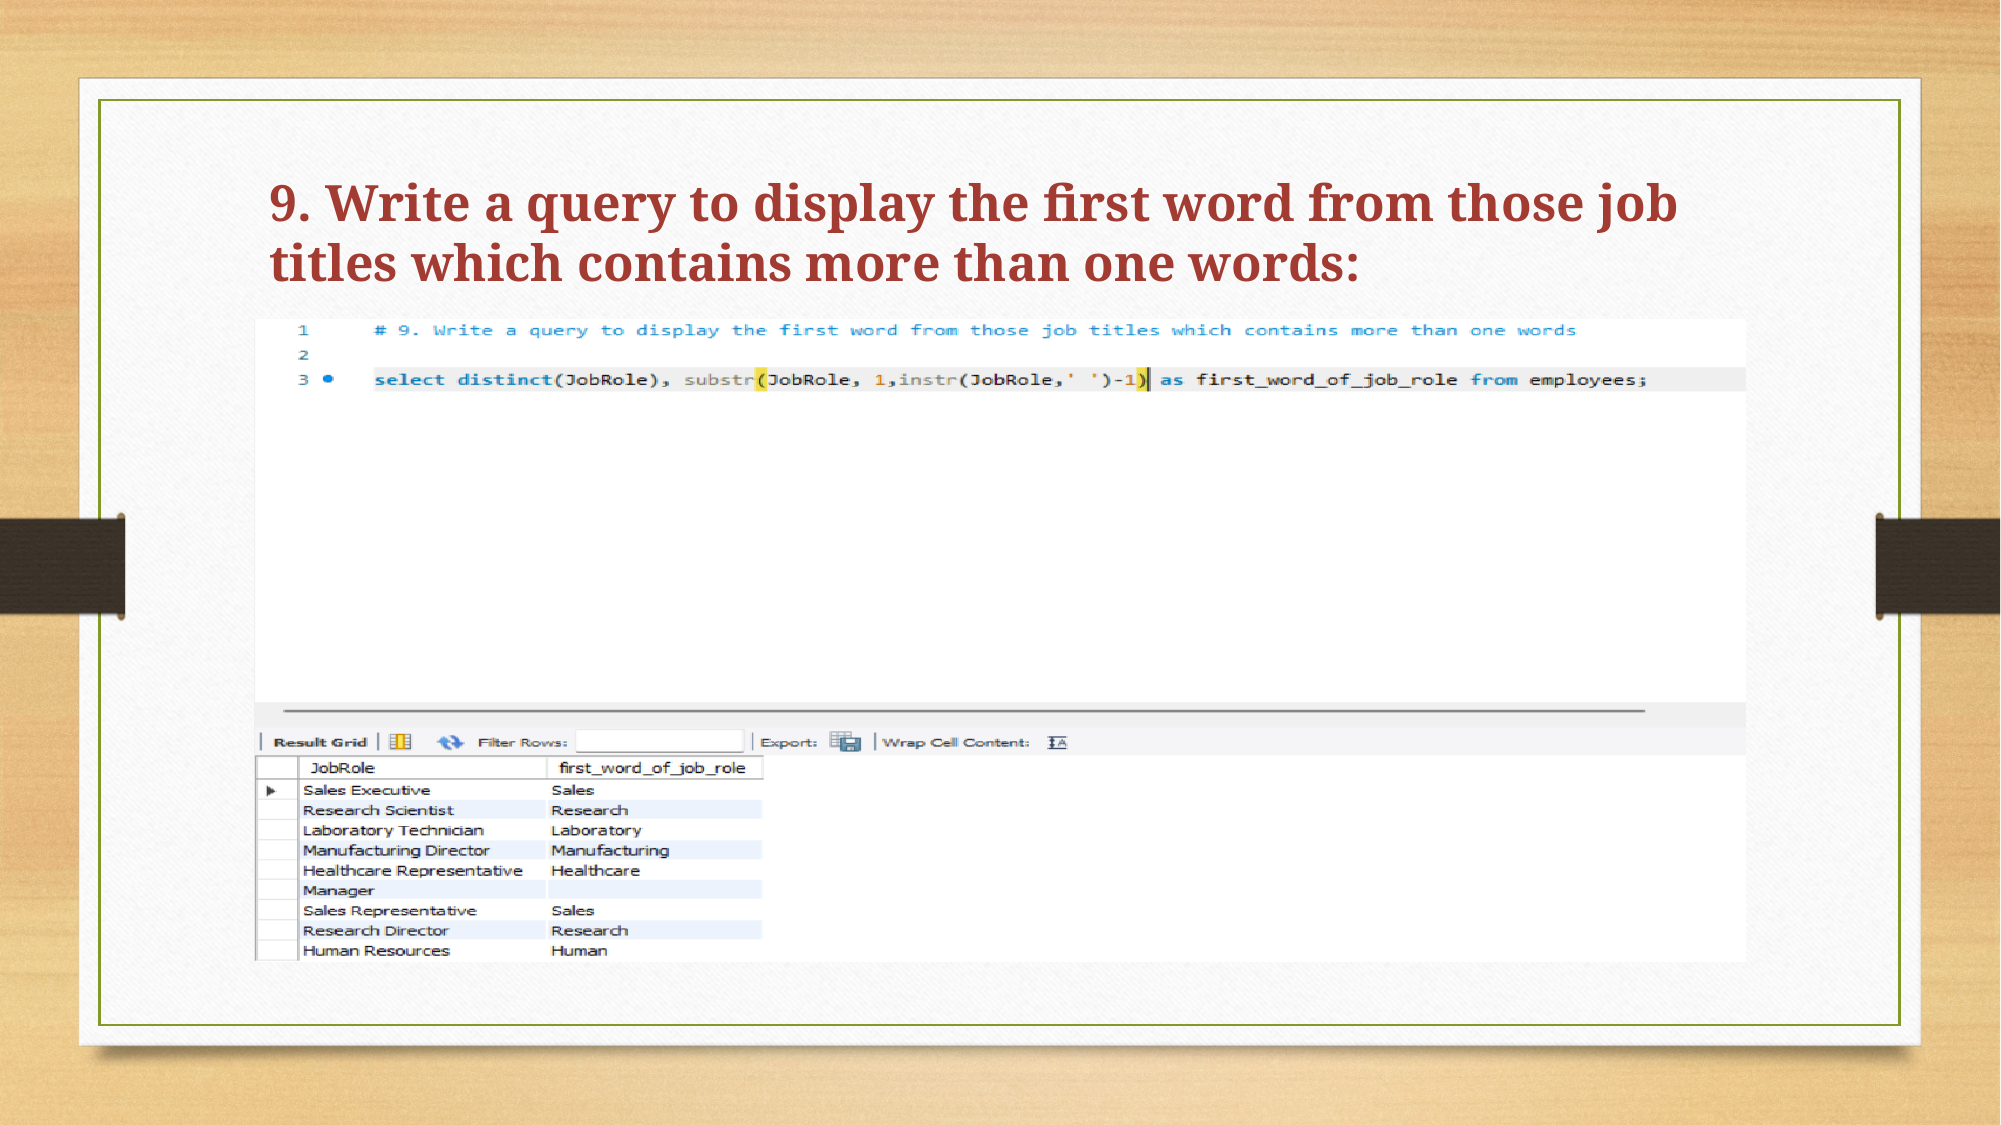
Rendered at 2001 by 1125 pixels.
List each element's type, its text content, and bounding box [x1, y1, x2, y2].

text_box 9. Write a query to display the first word from those job titles which contains more than one words: [254, 163, 1807, 299]
picture [0, 0, 2001, 1125]
